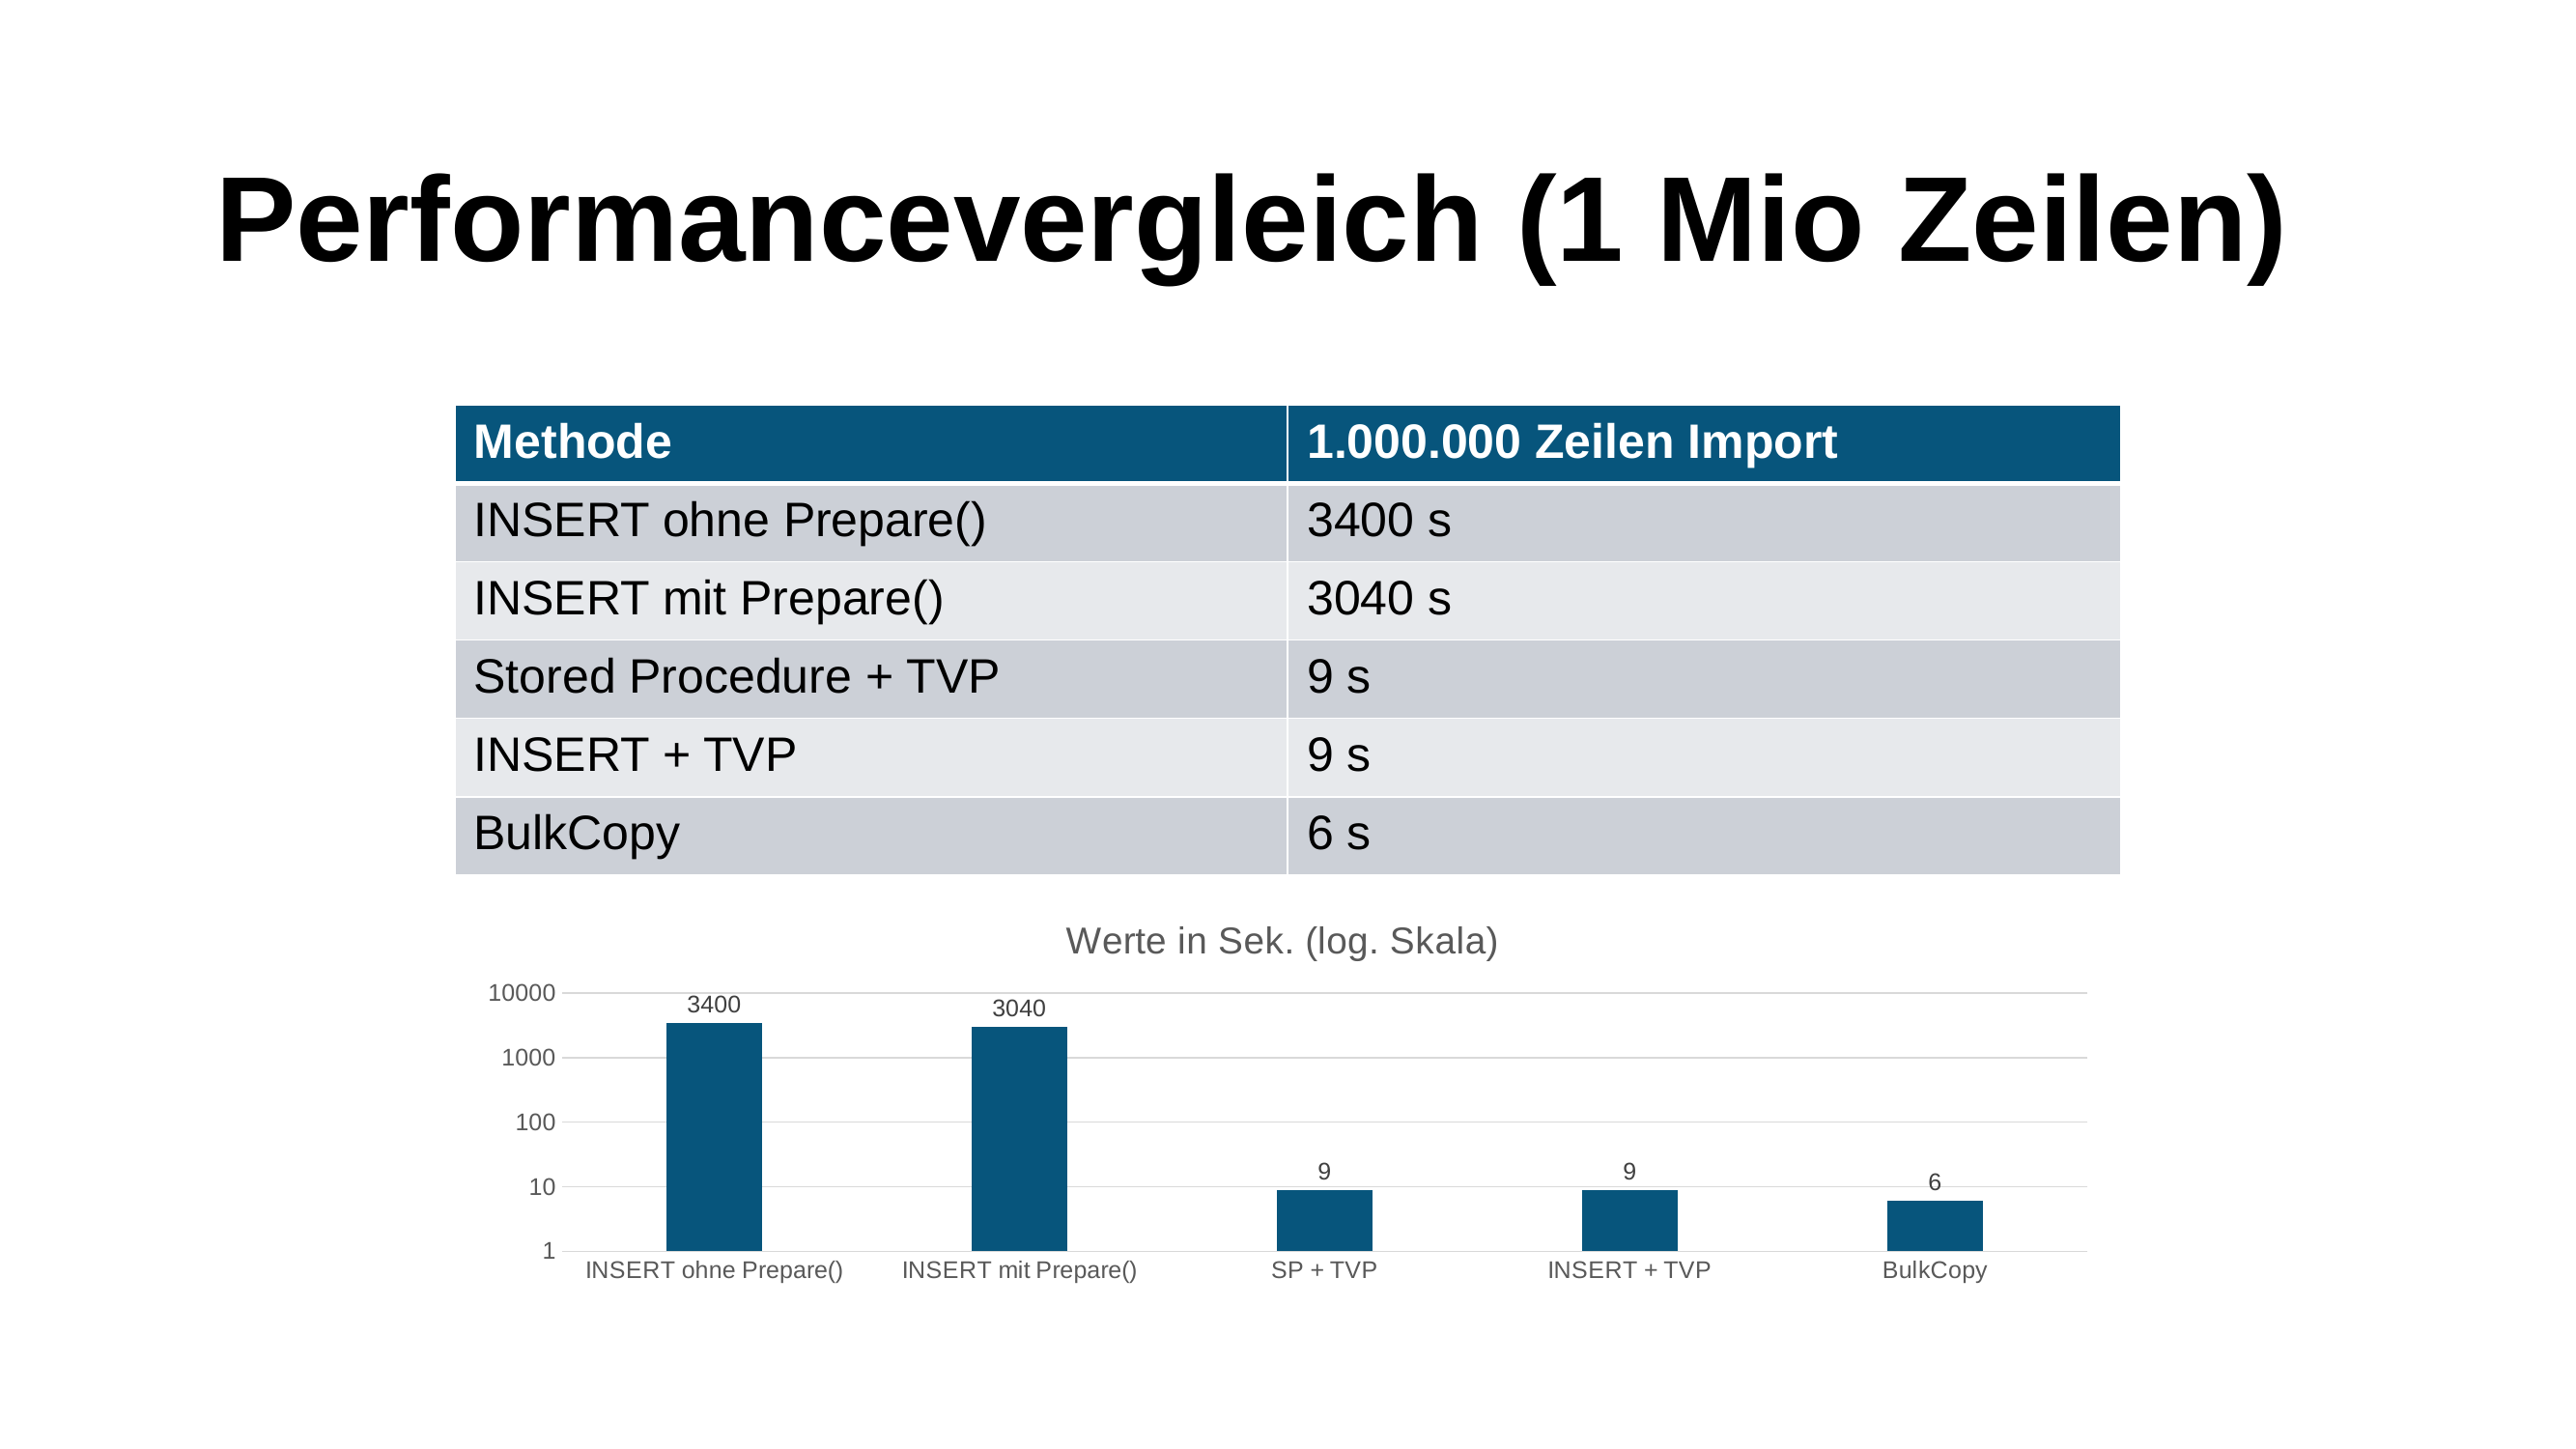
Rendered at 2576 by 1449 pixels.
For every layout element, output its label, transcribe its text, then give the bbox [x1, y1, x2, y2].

table_cell 9 s [1288, 719, 2120, 796]
table_cell 9 s [1288, 640, 2120, 718]
table_cell INSERT + TVP [456, 719, 1287, 796]
table_cell INSERT mit Prepare() [456, 562, 1287, 639]
title Performancevergleich (1 Mio Zeilen) [201, 132, 2375, 300]
table_cell 3040 s [1288, 562, 2120, 639]
table_cell 3400 s [1288, 486, 2120, 561]
table_header 1.000.000 Zeilen Import [1288, 406, 2120, 481]
chart [454, 892, 2121, 1292]
table_header Methode [456, 406, 1287, 481]
table_cell Stored Procedure + TVP [456, 640, 1287, 718]
table_cell 6 s [1288, 798, 2120, 874]
text_box [207, 398, 2411, 722]
table_cell BulkCopy [456, 798, 1287, 874]
table_cell INSERT ohne Prepare() [456, 486, 1287, 561]
